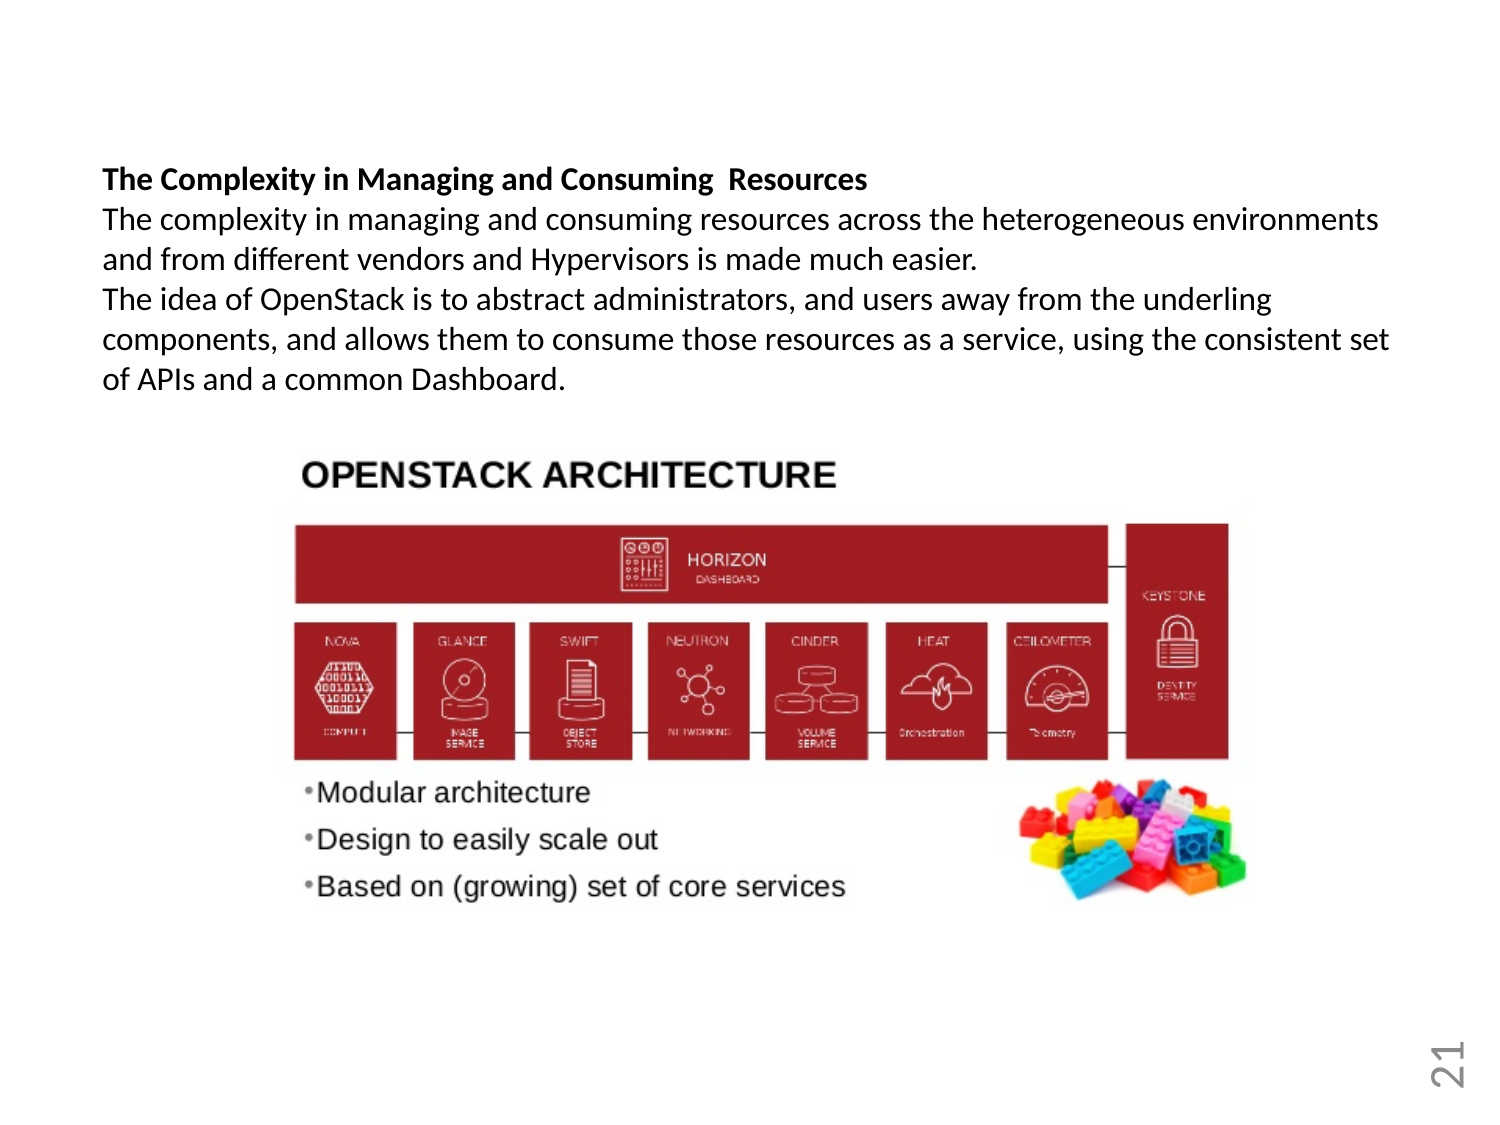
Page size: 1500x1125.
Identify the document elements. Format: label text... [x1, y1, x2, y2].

picture [251, 405, 1249, 912]
slide_number 21 [1412, 1025, 1475, 1125]
text_box The Complexity in Managing and Consuming Resources The complexity in managing and consuming resources across the heterogeneous environments and from different vendors and Hypervisors is made much easier. The idea of OpenStack is to abstract administrators, and users away from the underling components, and allows them to consume those resources as a service, using the consistent set of APIs and a common Dashboard. [87, 149, 1413, 405]
